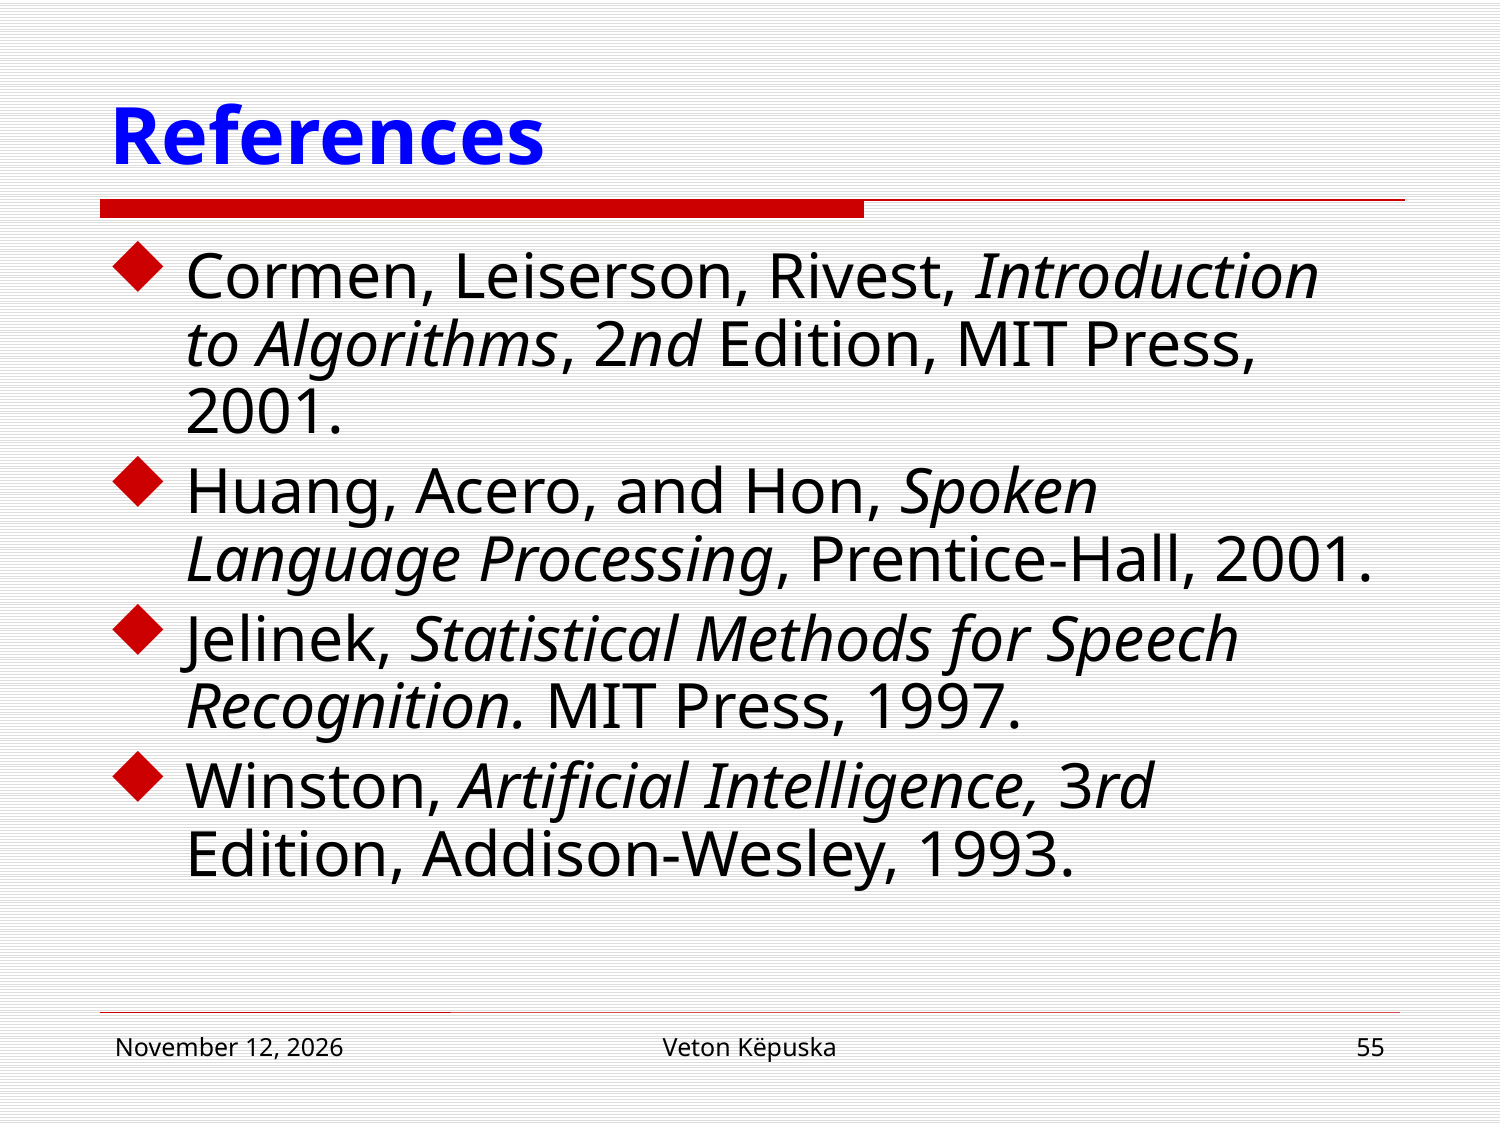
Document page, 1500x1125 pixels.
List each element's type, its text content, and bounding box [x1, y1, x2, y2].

title References [93, 49, 1407, 188]
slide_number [99, 1024, 426, 1103]
list Cormen, Leiserson, Rivest, Introduction to Algorithms, 2nd Edition, MIT Press, 2001. Huang, Acero, and Hon, Spoken Language Processing, Prentice-Hall, 2001. Jelinek, Statistical Methods for Speech Recognition. MIT Press, 1997. Winston, Artificial Intelligence, 3rd Edition, Addison-Wesley, 1993. [92, 237, 1406, 988]
slide_number 55 [1074, 1024, 1401, 1103]
footer Veton Këpuska [512, 1024, 988, 1103]
